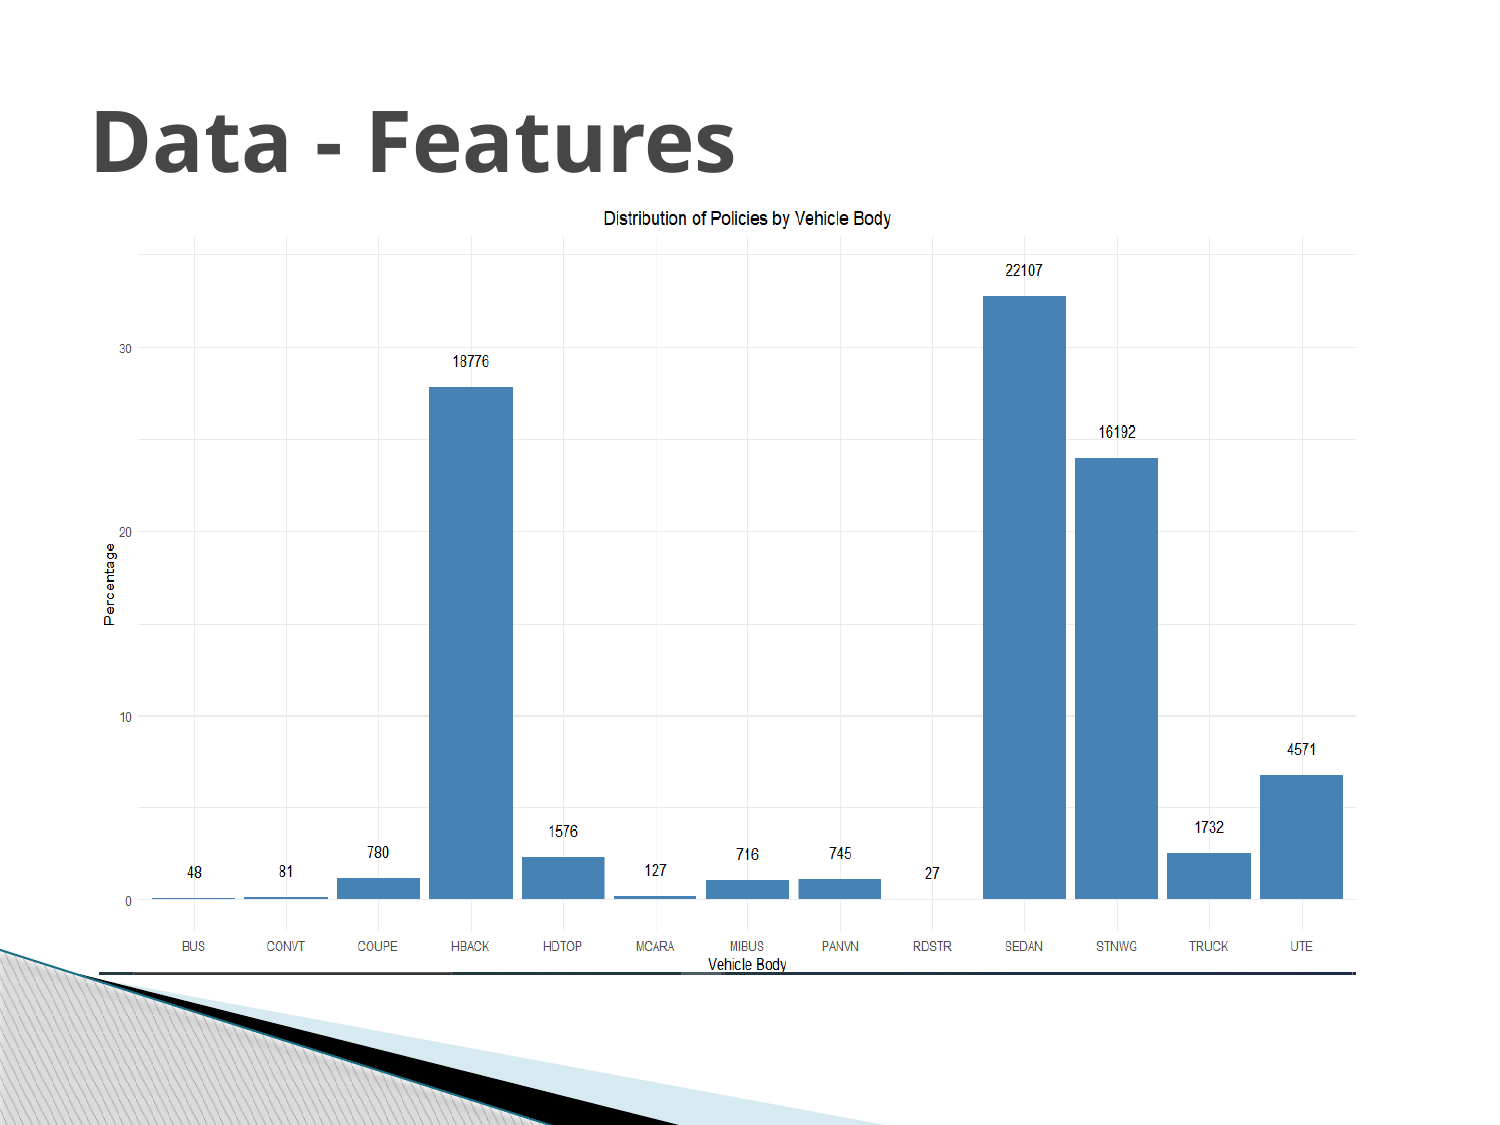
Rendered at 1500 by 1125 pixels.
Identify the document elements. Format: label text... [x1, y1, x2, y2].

title Data - Features [75, 45, 1425, 233]
picture [99, 199, 1356, 976]
